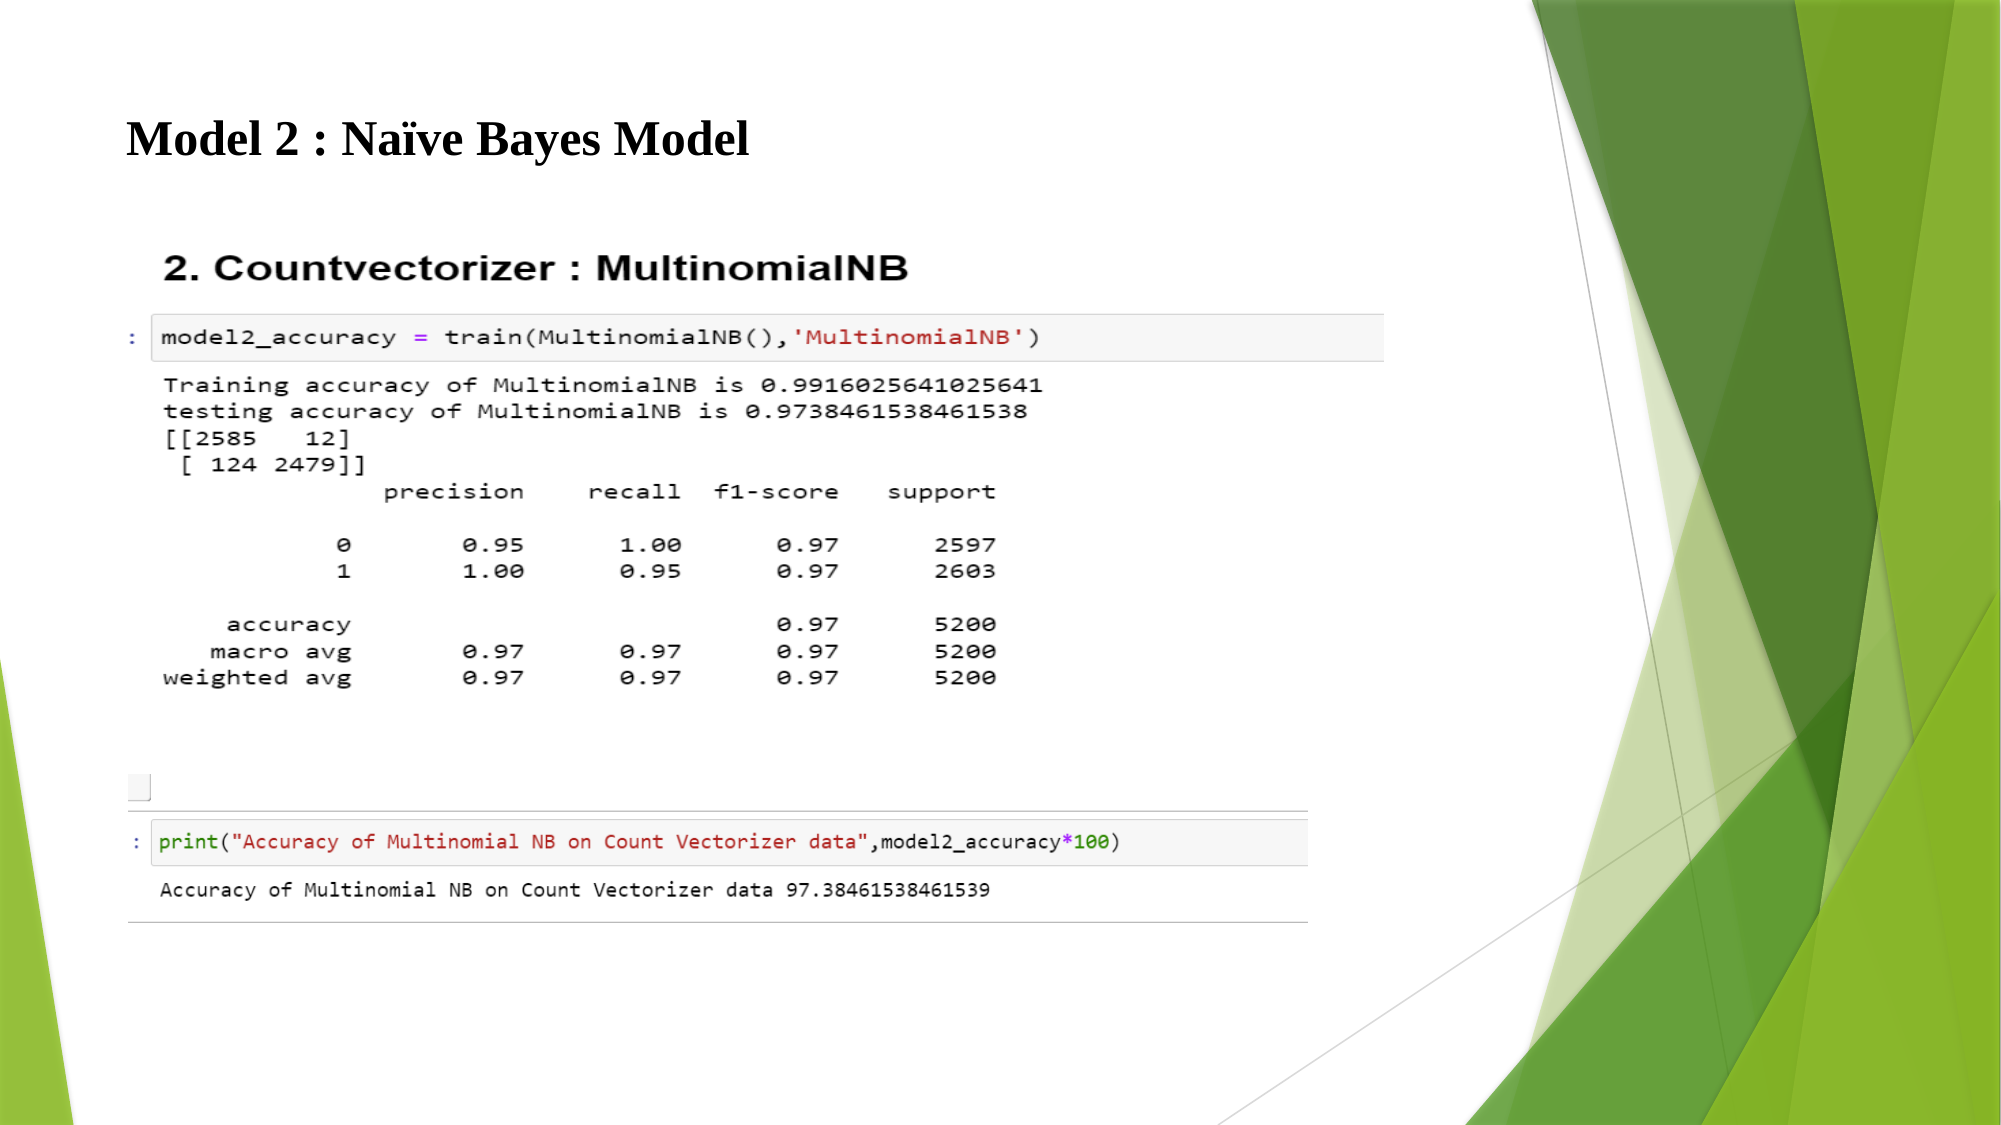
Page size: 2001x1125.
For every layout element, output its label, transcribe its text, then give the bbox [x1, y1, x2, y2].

title Model 2 : Naïve Bayes Model [111, 67, 932, 173]
picture [128, 224, 1385, 724]
picture [128, 774, 1309, 927]
